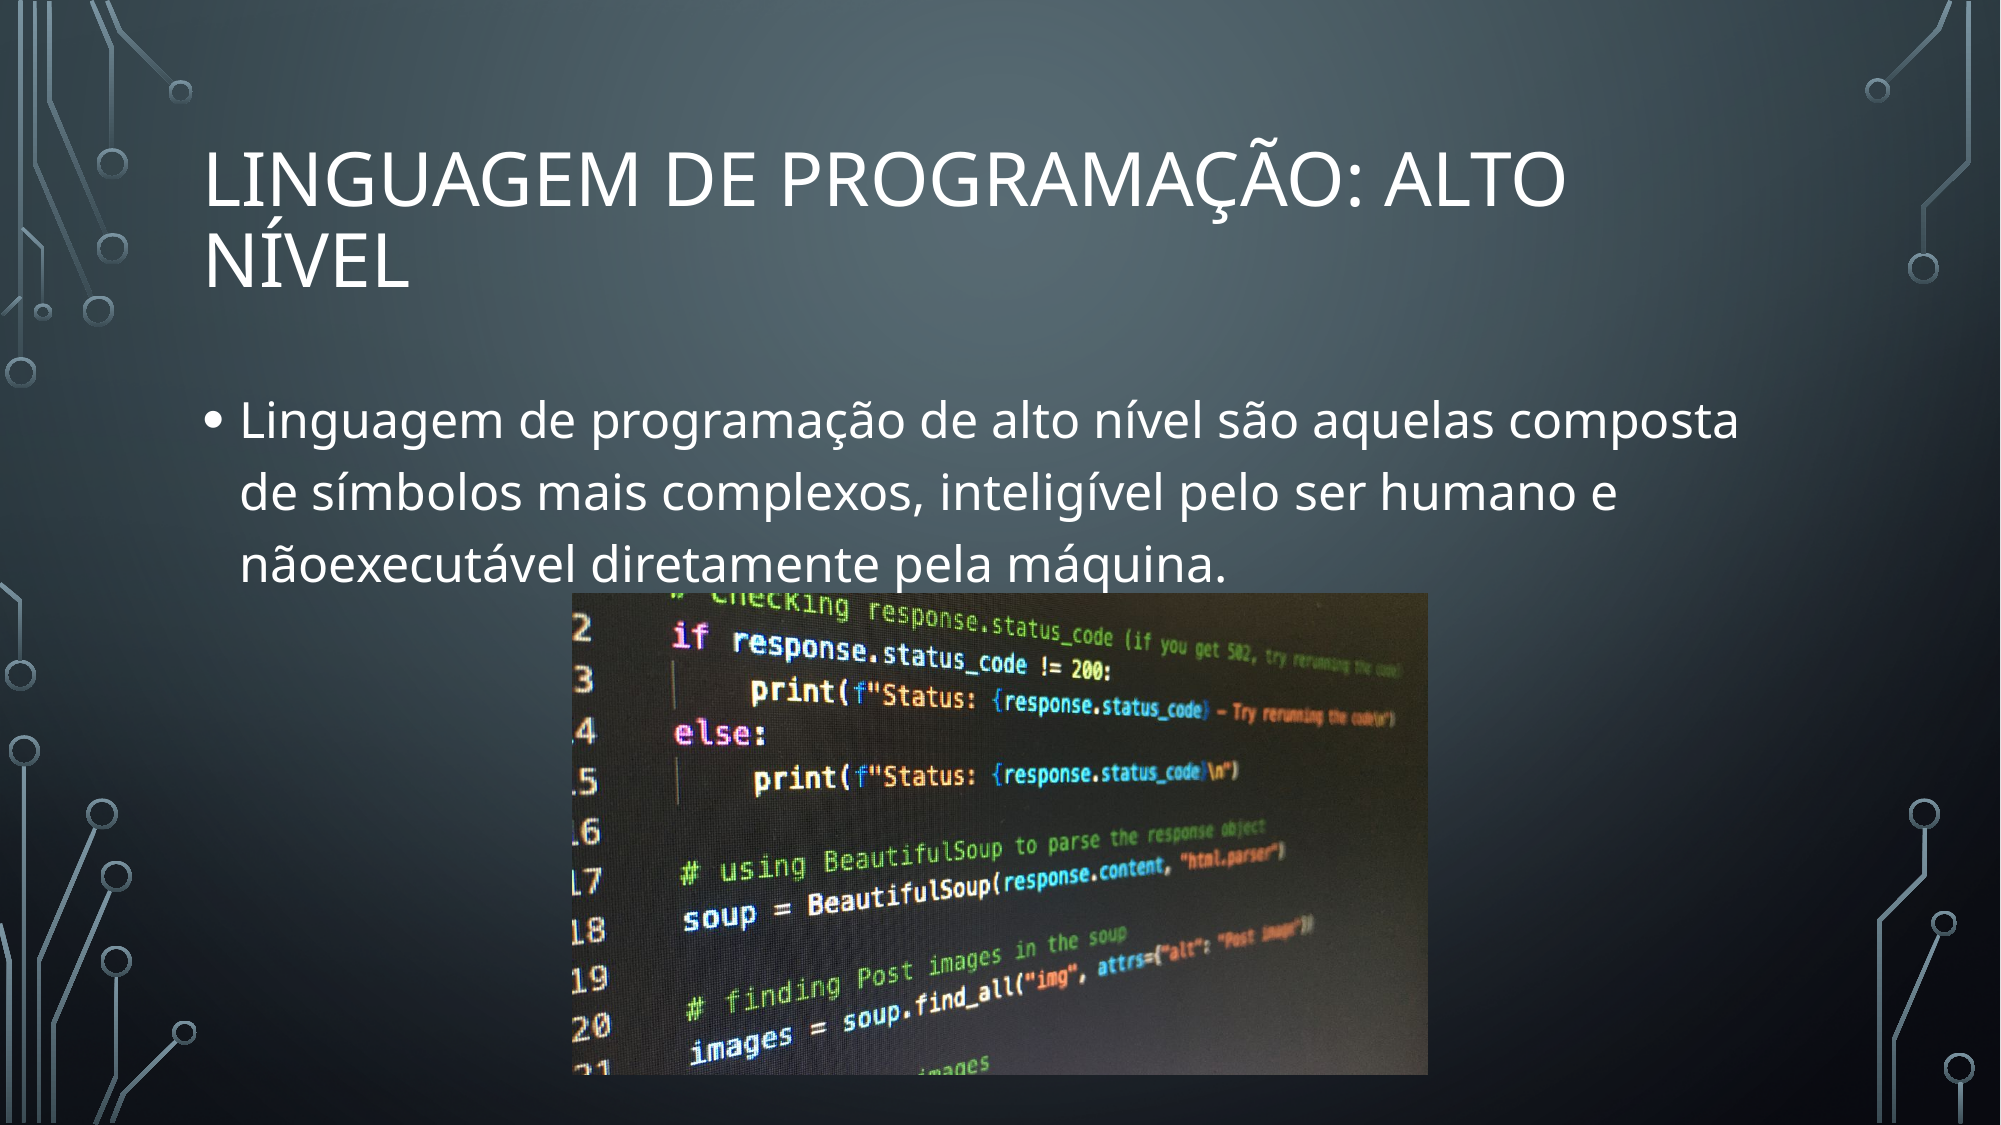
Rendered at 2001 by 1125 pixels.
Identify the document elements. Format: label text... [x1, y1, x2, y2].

list Linguagem de programação de alto nível são aquelas composta de símbolos mais complexos, inteligível pelo ser humano e nãoexecutável diretamente pela máquina. [187, 369, 1813, 950]
title Linguagem de programação: Alto Nível [187, 101, 1813, 344]
picture [572, 593, 1428, 1075]
